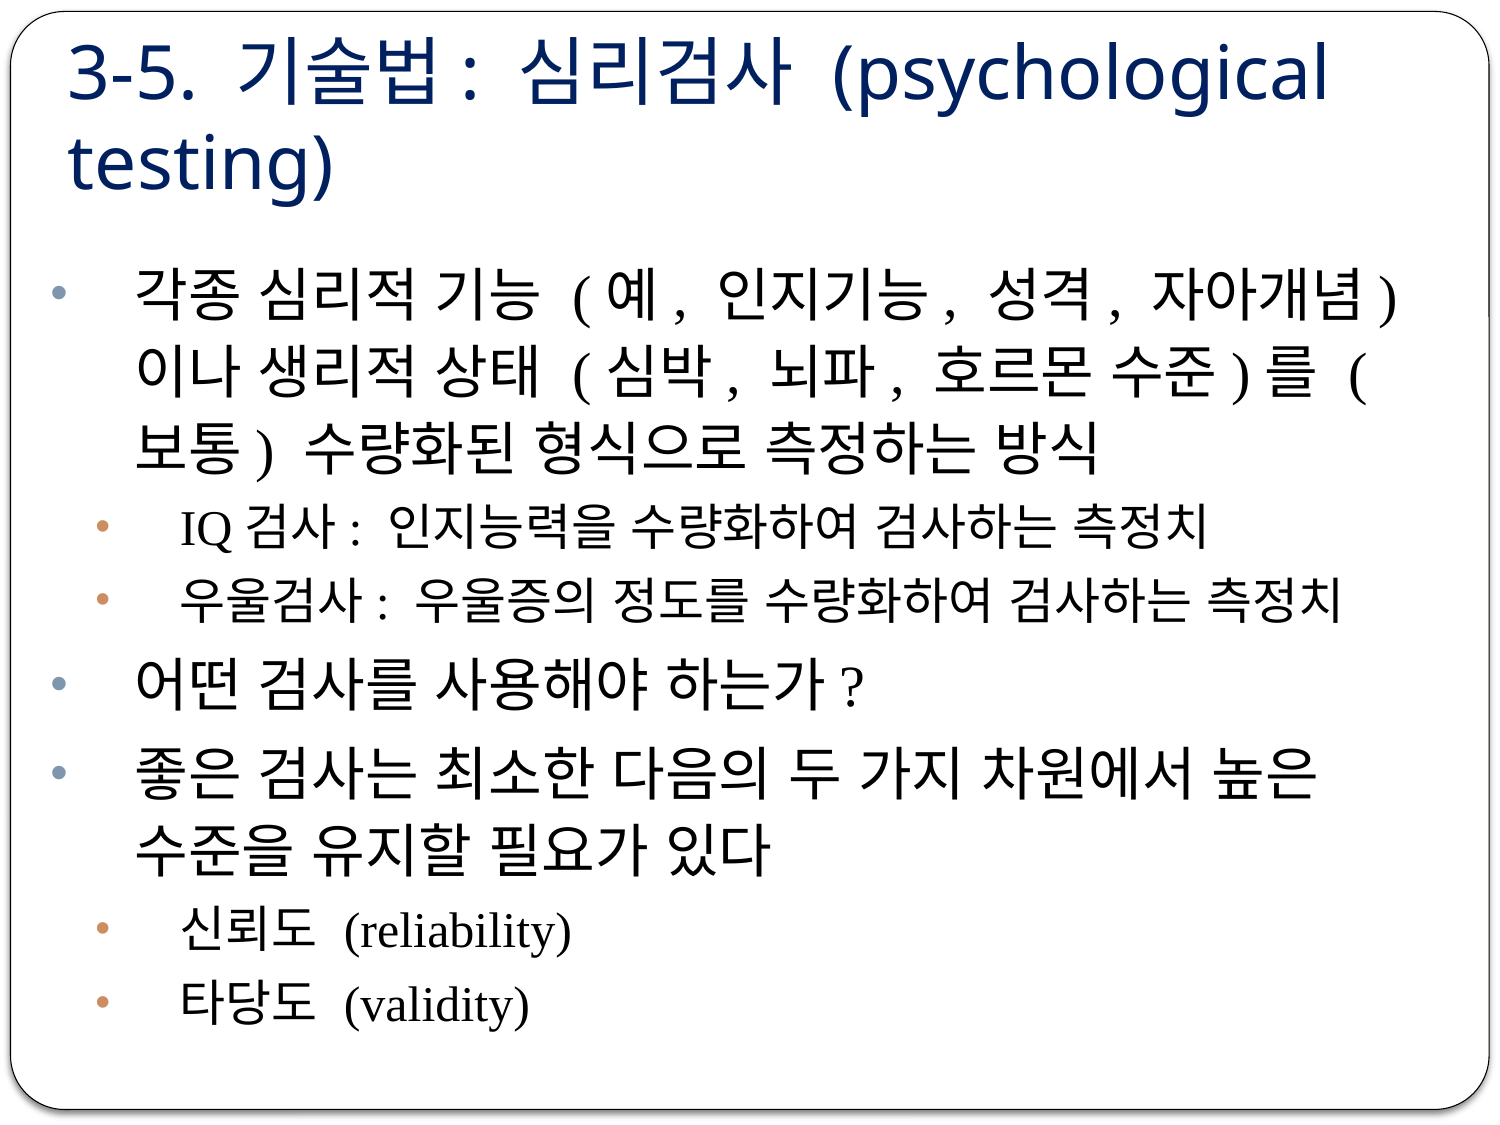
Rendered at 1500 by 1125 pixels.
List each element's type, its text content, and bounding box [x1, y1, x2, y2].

title 3-5. 기술법: 심리검사 (psychological testing) [53, 101, 1447, 220]
list 각종 심리적 기능 (예, 인지기능, 성격, 자아개념)이나 생리적 상태 (심박, 뇌파, 호르몬 수준)를 (보통) 수량화된 형식으로 측정하는 방식 IQ검사: 인지능력을 수량화하여 검사하는 측정치 우울검사: 우울증의 정도를 수량화하여 검사하는 측정치 어떤 검사를 사용해야 하는가? 좋은 검사는 최소한 다음의 두 가지 차원에서 높은 수준을 유지할 필요가 있다 신뢰도 (reliability) 타당도 (validity) [17, 243, 1459, 1094]
